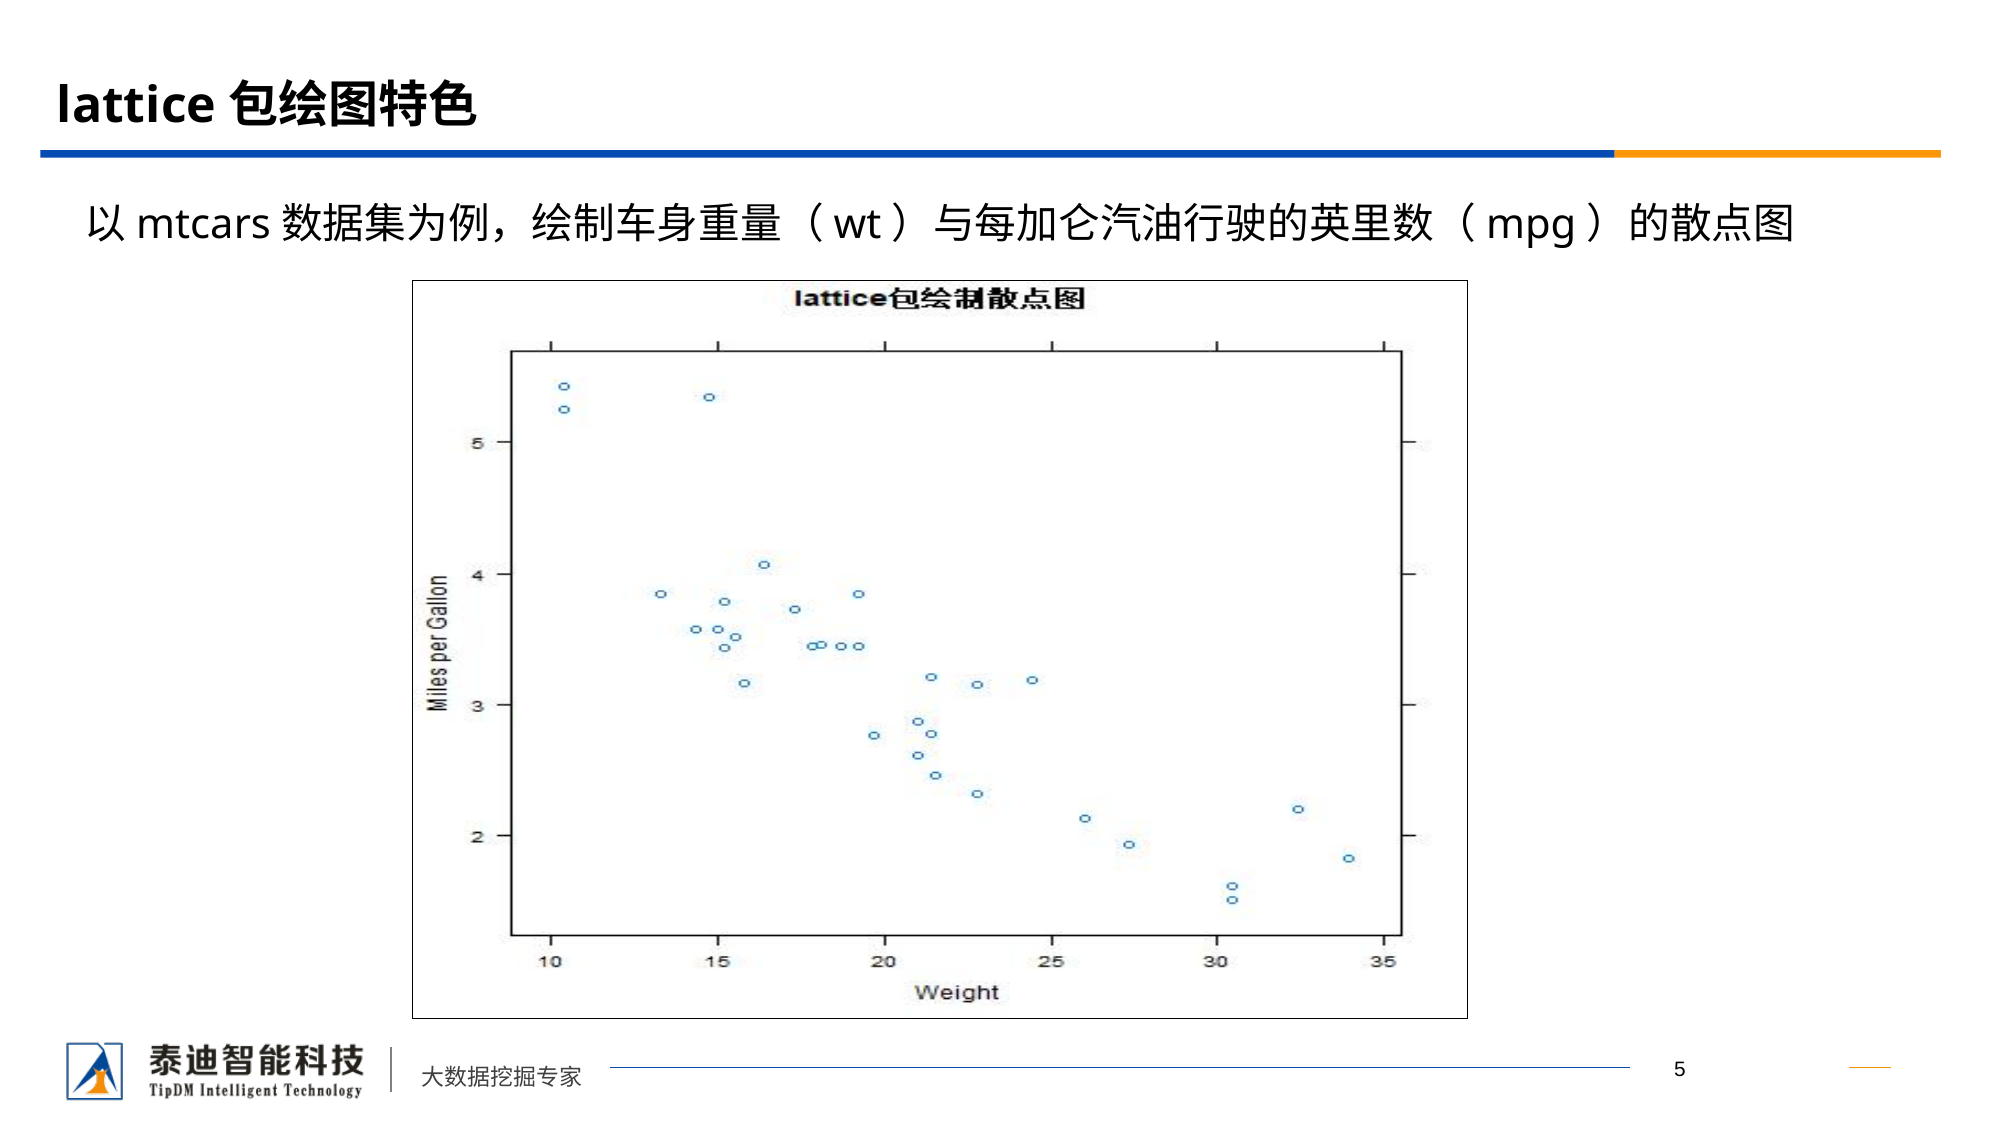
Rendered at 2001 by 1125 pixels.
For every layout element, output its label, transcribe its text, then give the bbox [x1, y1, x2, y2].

picture [62, 1028, 368, 1107]
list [412, 279, 1468, 1019]
title lattice包绘图特色 [41, 58, 1842, 146]
list 以mtcars数据集为例，绘制车身重量（wt）与每加仑汽油行驶的英里数（mpg）的散点图 [69, 186, 1892, 257]
